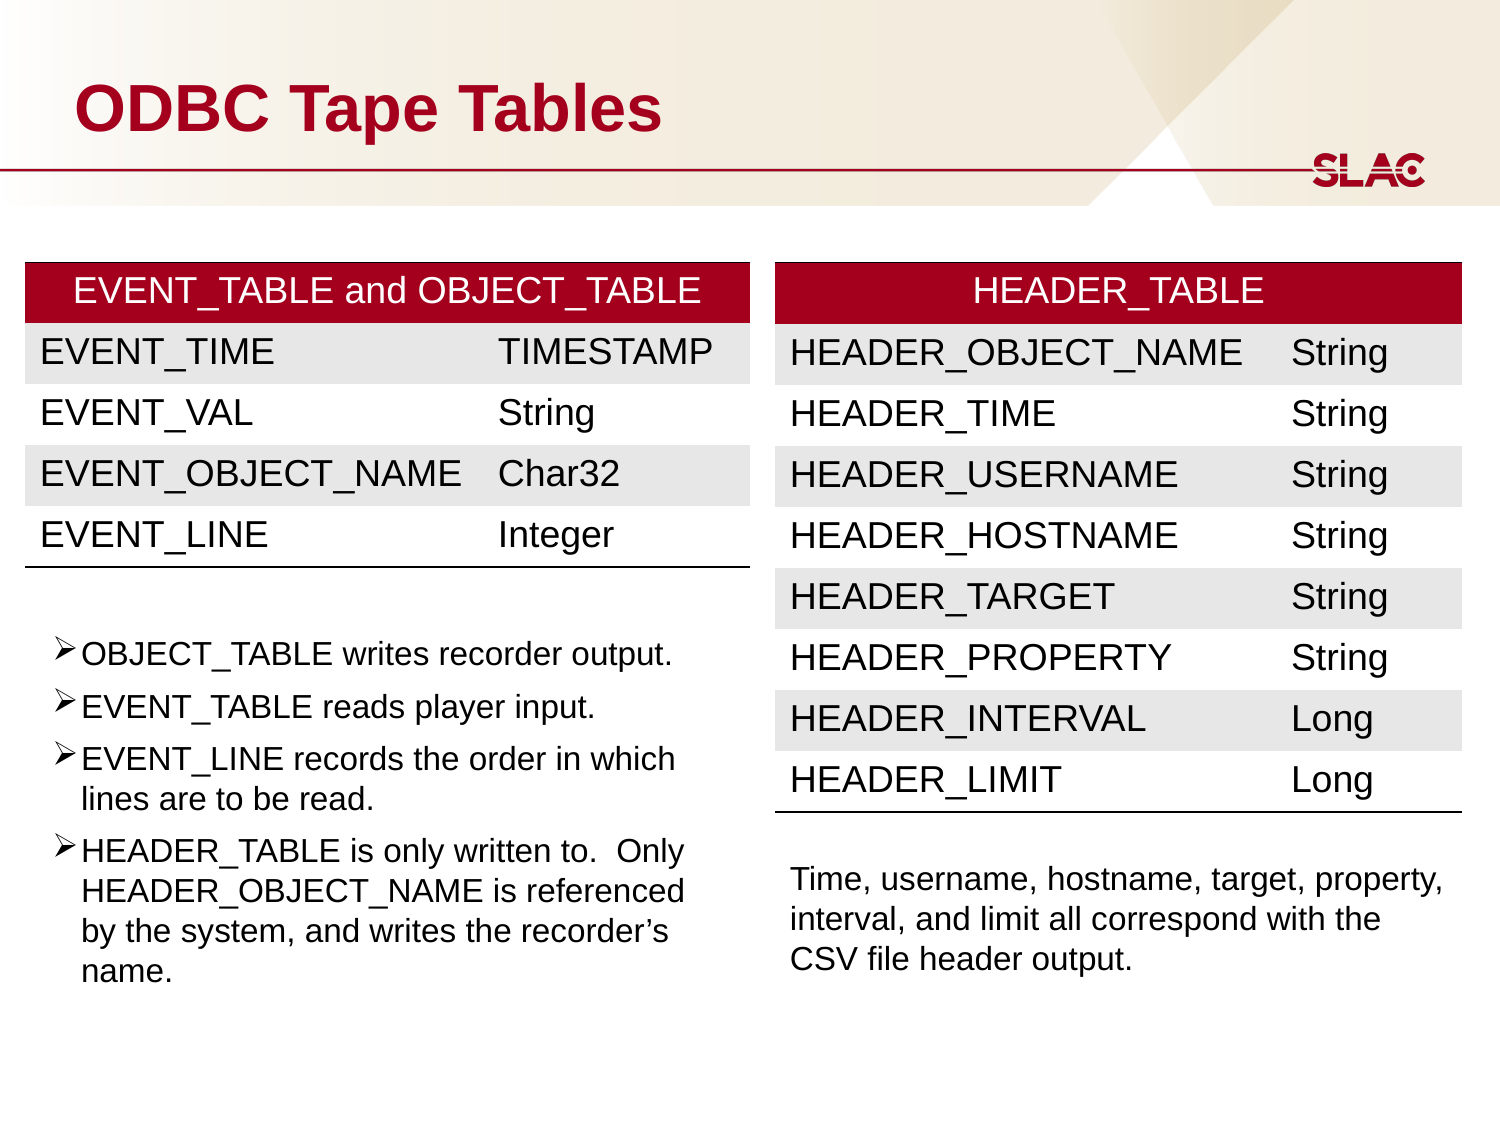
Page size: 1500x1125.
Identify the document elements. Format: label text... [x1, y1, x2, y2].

table_cell Char32 [483, 445, 750, 506]
table_cell Long [1276, 751, 1462, 811]
table_cell String [1276, 446, 1462, 507]
table_cell HEADER_OBJECT_NAME [775, 324, 1276, 385]
table_cell HEADER_TARGET [775, 568, 1276, 629]
title ODBC Tape Tables [74, 21, 1404, 145]
table_cell TIMESTAMP [483, 323, 750, 384]
text_box Time, username, hostname, target, property, interval, and limit all correspond with the CSV file header output. [774, 849, 1475, 985]
table_header HEADER_TABLE [775, 263, 1462, 324]
table_cell EVENT_OBJECT_NAME [25, 445, 483, 506]
table_cell HEADER_LIMIT [775, 751, 1276, 811]
table_cell Long [1276, 690, 1462, 751]
table_cell String [1276, 568, 1462, 629]
table_cell EVENT_TIME [25, 323, 483, 384]
table_cell HEADER_INTERVAL [775, 690, 1276, 751]
table_cell String [1276, 385, 1462, 446]
text_box OBJECT_TABLE writes recorder output. EVENT_TABLE reads player input. EVENT_LINE records the order in which lines are to be read. HEADER_TABLE is only written to. Only HEADER_OBJECT_NAME is referenced by the system, and writes the recorder’s name. [37, 624, 738, 997]
table_cell EVENT_LINE [25, 506, 483, 566]
table_cell String [1276, 324, 1462, 385]
table_cell EVENT_VAL [25, 384, 483, 445]
table_cell String [1276, 507, 1462, 568]
table_cell Integer [483, 506, 750, 566]
picture [0, 0, 1500, 206]
table_cell String [483, 384, 750, 445]
table_cell HEADER_USERNAME [775, 446, 1276, 507]
table_cell HEADER_TIME [775, 385, 1276, 446]
table_cell HEADER_HOSTNAME [775, 507, 1276, 568]
table_header EVENT_TABLE and OBJECT_TABLE [25, 263, 750, 323]
table_cell String [1276, 629, 1462, 690]
table_cell HEADER_PROPERTY [775, 629, 1276, 690]
